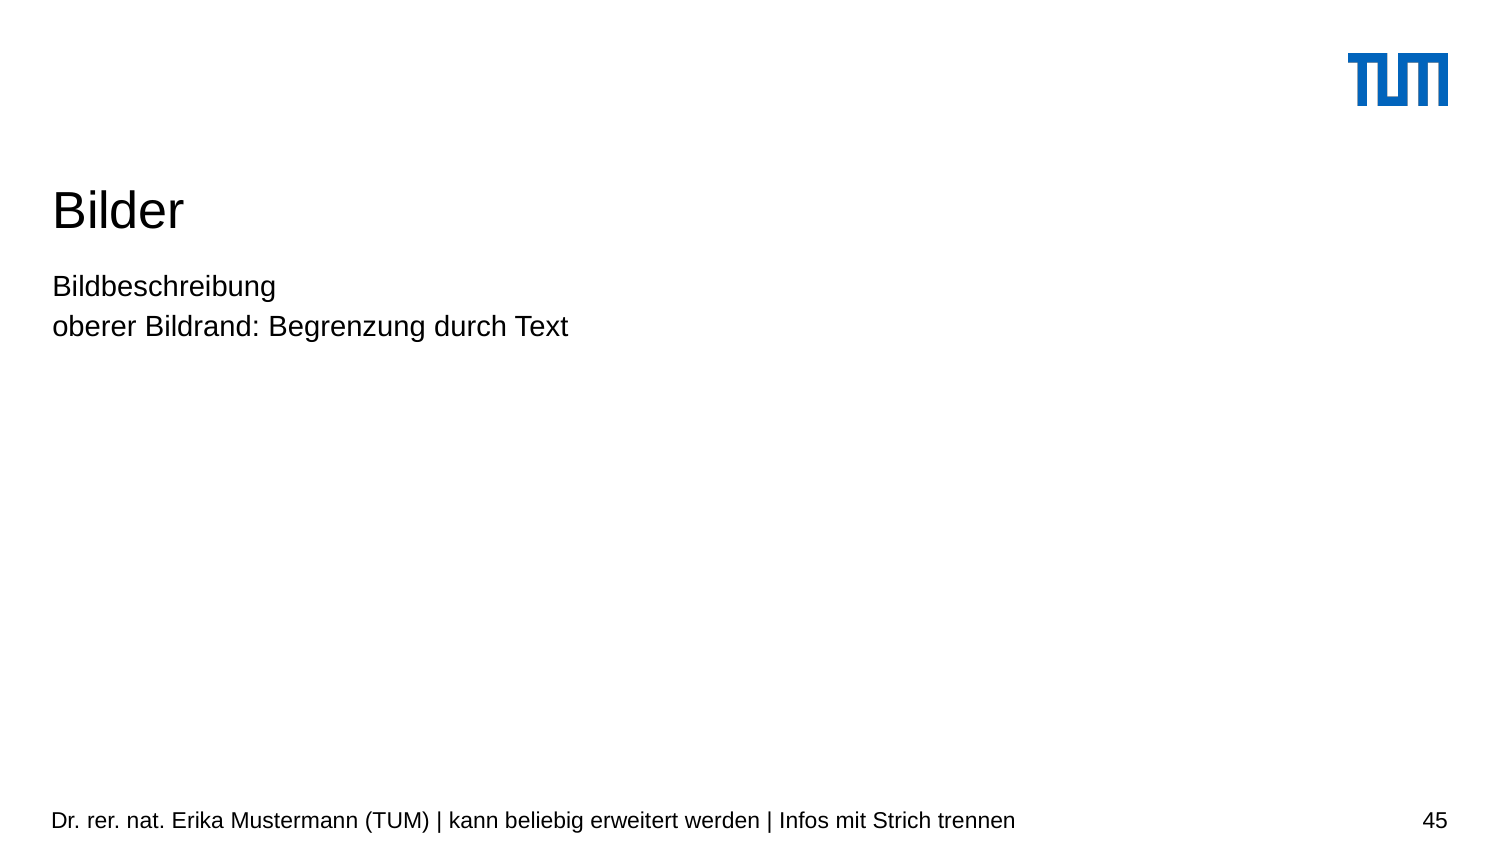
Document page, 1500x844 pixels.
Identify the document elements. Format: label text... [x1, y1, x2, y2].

picture [1348, 53, 1448, 106]
picture [0, 349, 1500, 844]
title Bilder [52, 159, 1449, 227]
list Bildbeschreibung oberer Bildrand: Begrenzung durch Text [52, 262, 1449, 344]
